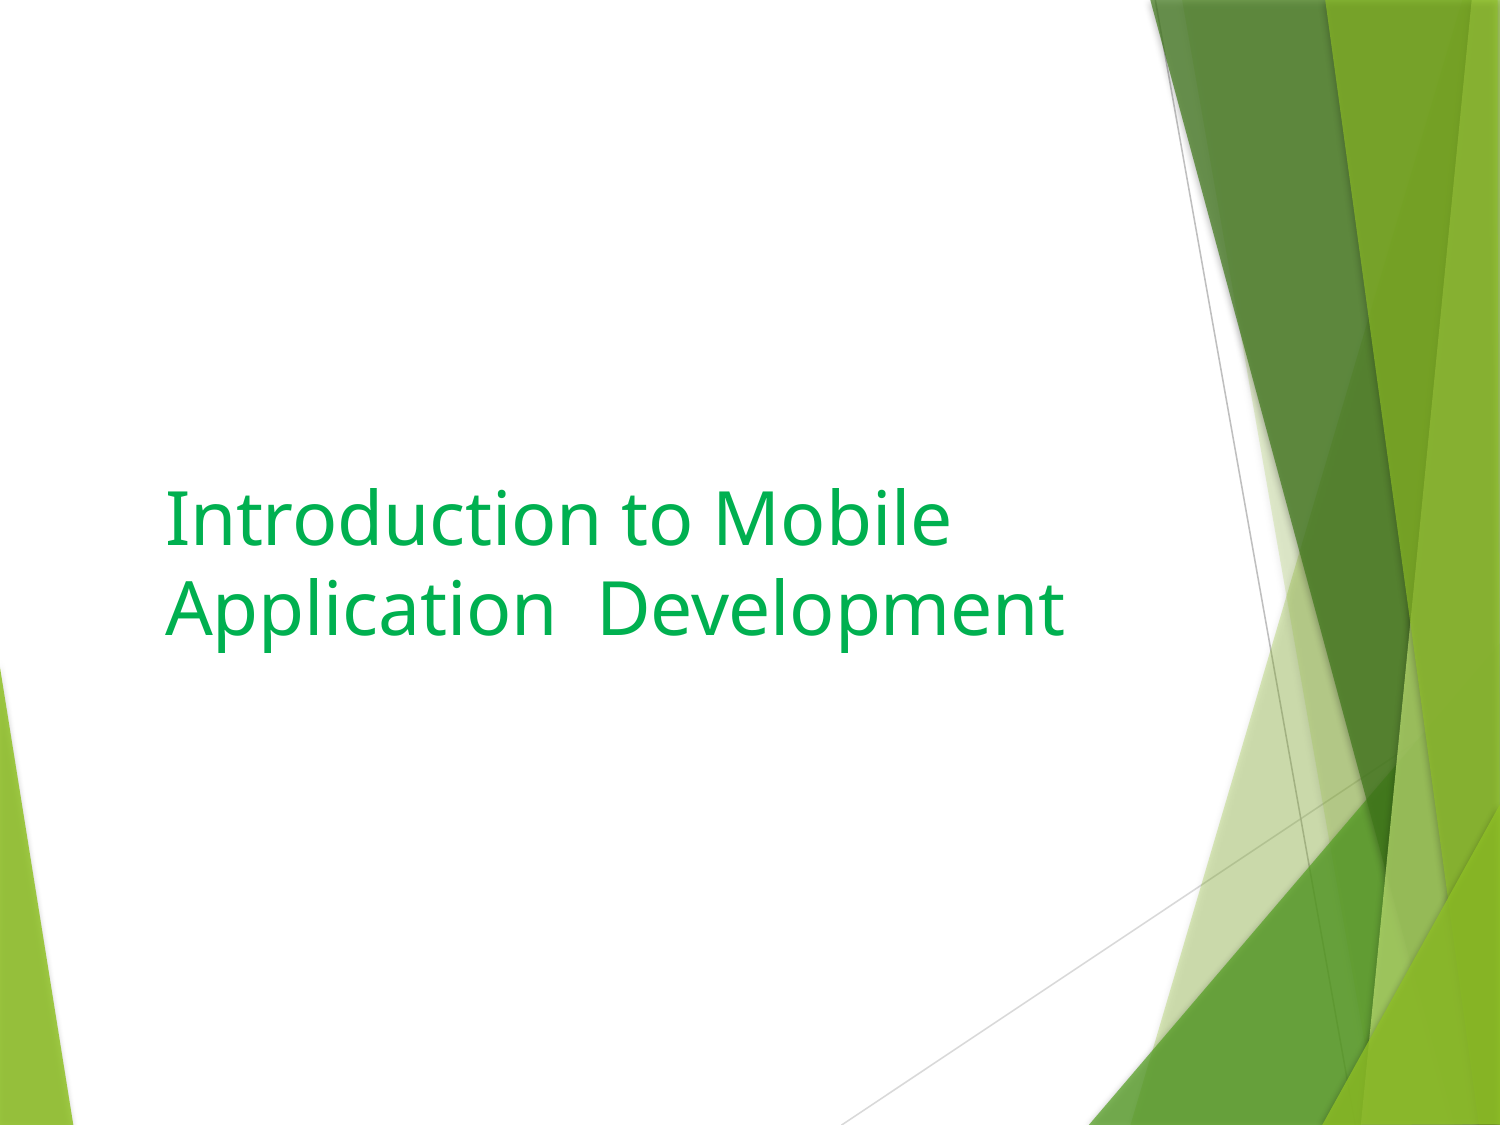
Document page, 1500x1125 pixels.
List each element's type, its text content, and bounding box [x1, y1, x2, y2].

title Introduction to Mobile Application Development [150, 462, 1238, 700]
